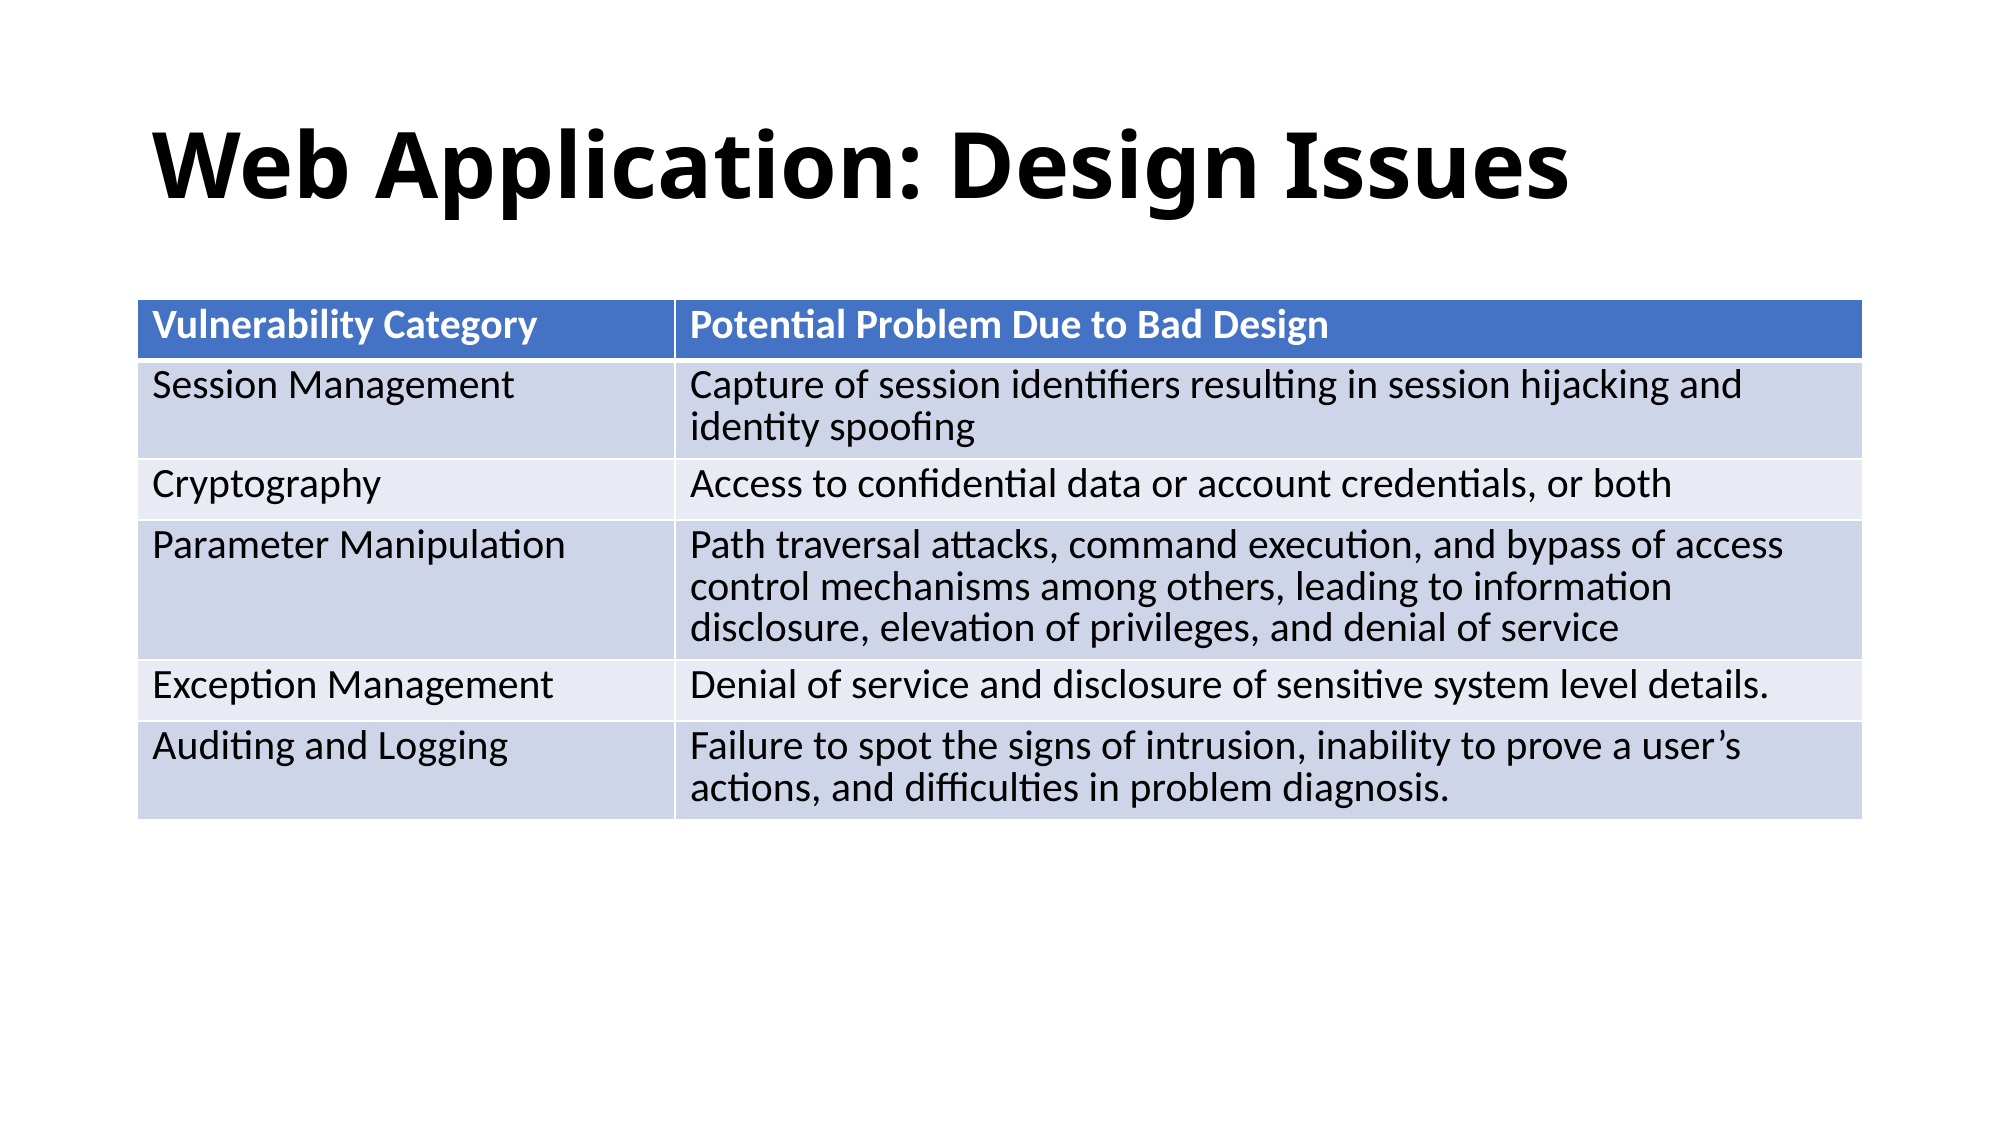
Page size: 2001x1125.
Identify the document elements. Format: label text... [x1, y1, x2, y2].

table_cell Path traversal attacks, command execution, and bypass of access control mechanisms among others, leading to information disclosure, elevation of privileges, and denial of service [676, 521, 1862, 659]
table_cell Exception Management [138, 661, 674, 720]
table_cell Parameter Manipulation [138, 521, 674, 659]
table_cell Denial of service and disclosure of sensitive system level details. [676, 661, 1862, 720]
table_cell Capture of session identifiers resulting in session hijacking and identity spoofing [676, 363, 1862, 458]
table_cell Access to confidential data or account credentials, or both [676, 460, 1862, 519]
table_cell Auditing and Logging [138, 722, 674, 819]
title Web Application: Design Issues [137, 59, 1863, 278]
table_cell Failure to spot the signs of intrusion, inability to prove a user’s actions, and difficulties in problem diagnosis. [676, 722, 1862, 819]
table_cell Session Management [138, 363, 674, 458]
table_header Vulnerability Category [138, 300, 674, 358]
table_cell Cryptography [138, 460, 674, 519]
table_header Potential Problem Due to Bad Design [676, 300, 1862, 358]
